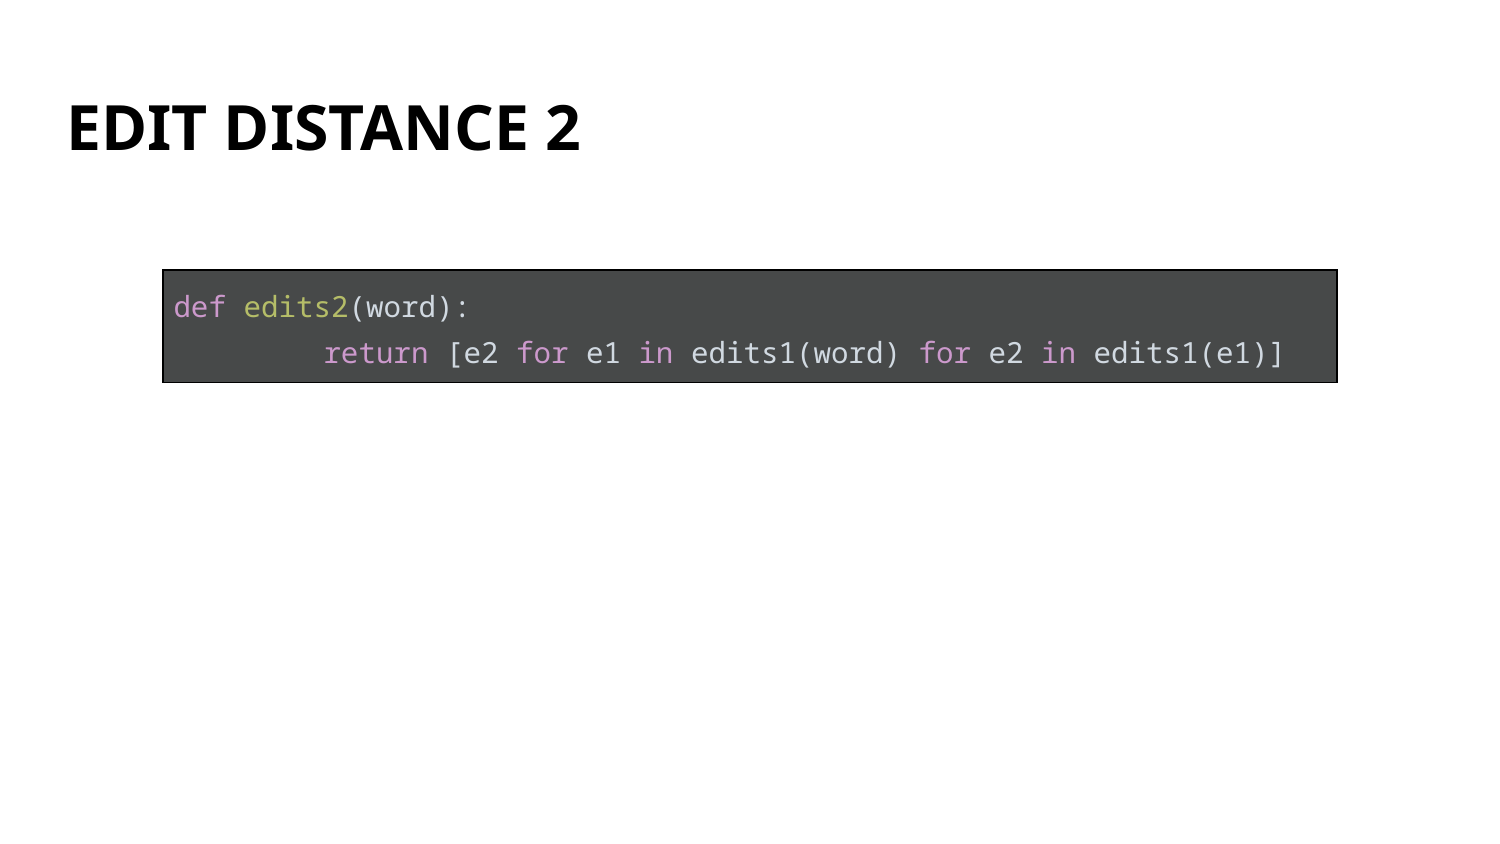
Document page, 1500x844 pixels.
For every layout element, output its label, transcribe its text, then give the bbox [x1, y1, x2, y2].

table_header def edits2(word): return [e2 for e1 in edits1(word) for e2 in edits1(e1)] [164, 271, 1336, 382]
title EDIT DISTANCE 2 [51, 72, 1449, 167]
